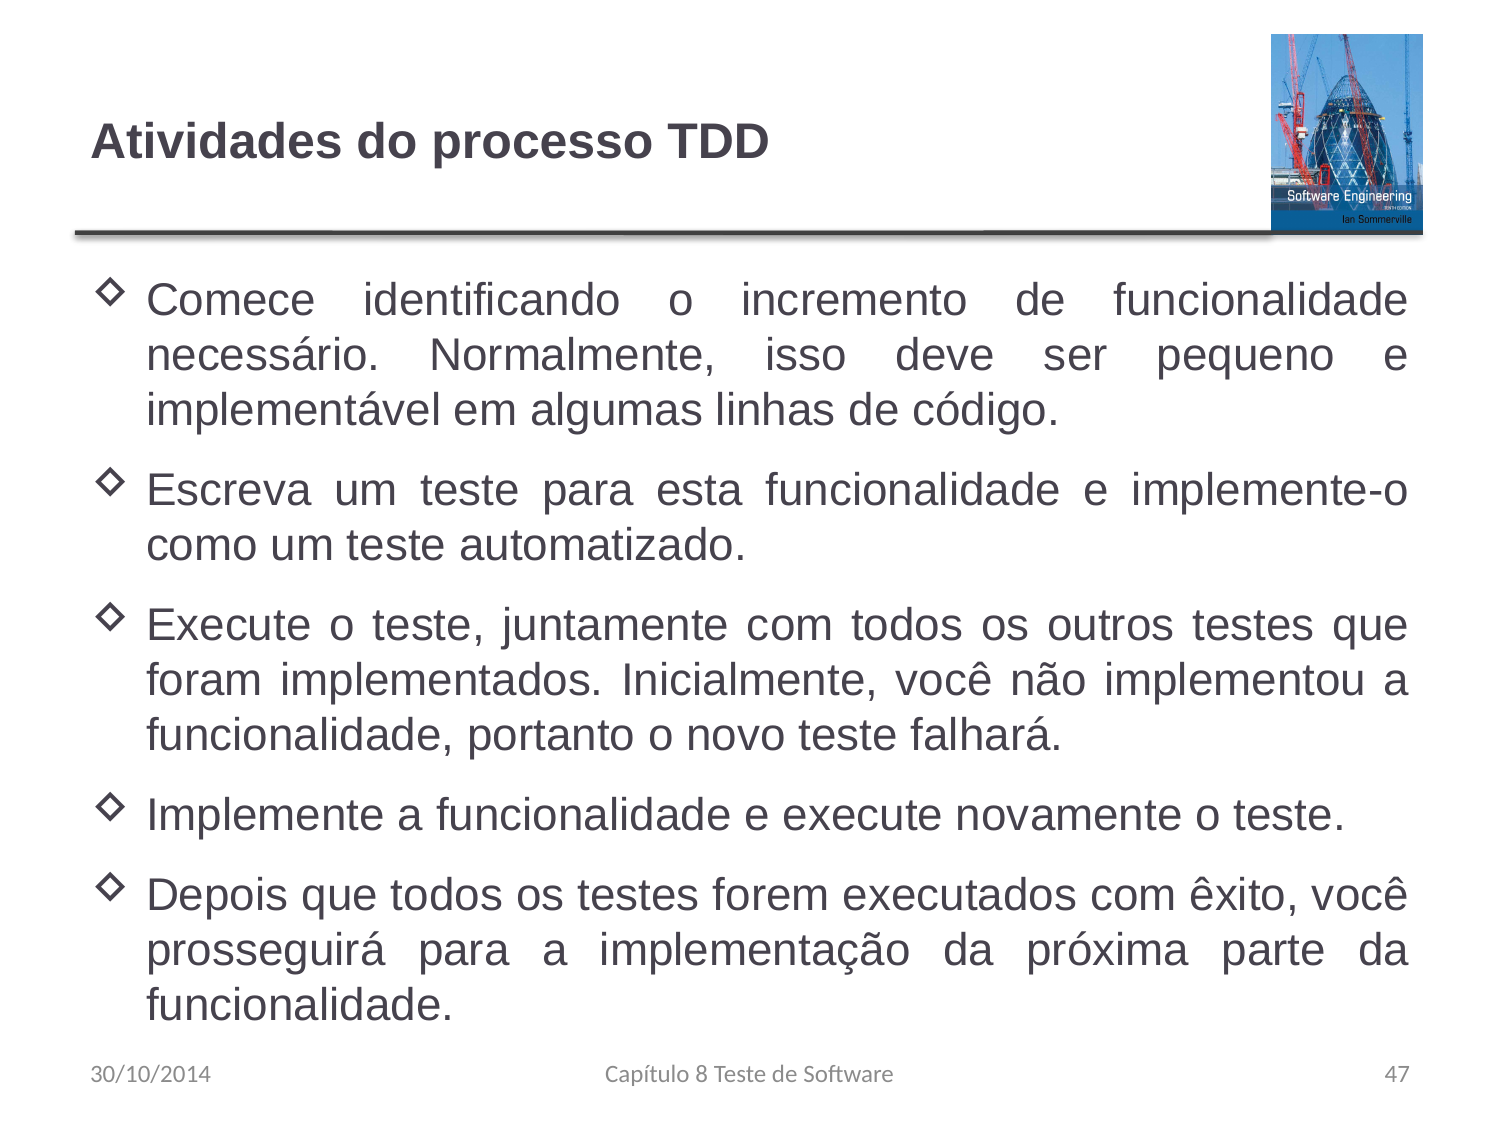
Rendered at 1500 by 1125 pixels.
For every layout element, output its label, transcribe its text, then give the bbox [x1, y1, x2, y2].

list Comece identificando o incremento de funcionalidade necessário. Normalmente, isso deve ser pequeno e implementável em algumas linhas de código. Escreva um teste para esta funcionalidade e implemente-o como um teste automatizado. Execute o teste, juntamente com todos os outros testes que foram implementados. Inicialmente, você não implementou a funcionalidade, portanto o novo teste falhará. Implemente a funcionalidade e execute novamente o teste. Depois que todos os testes forem executados com êxito, você prosseguirá para a implementação da próxima parte da funcionalidade. [75, 262, 1425, 1005]
picture [1271, 34, 1423, 230]
slide_number 47 [1074, 1042, 1425, 1103]
title Atividades do processo TDD [74, 44, 1272, 233]
footer Capítulo 8 Teste de Software [512, 1042, 988, 1103]
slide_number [75, 1042, 425, 1103]
